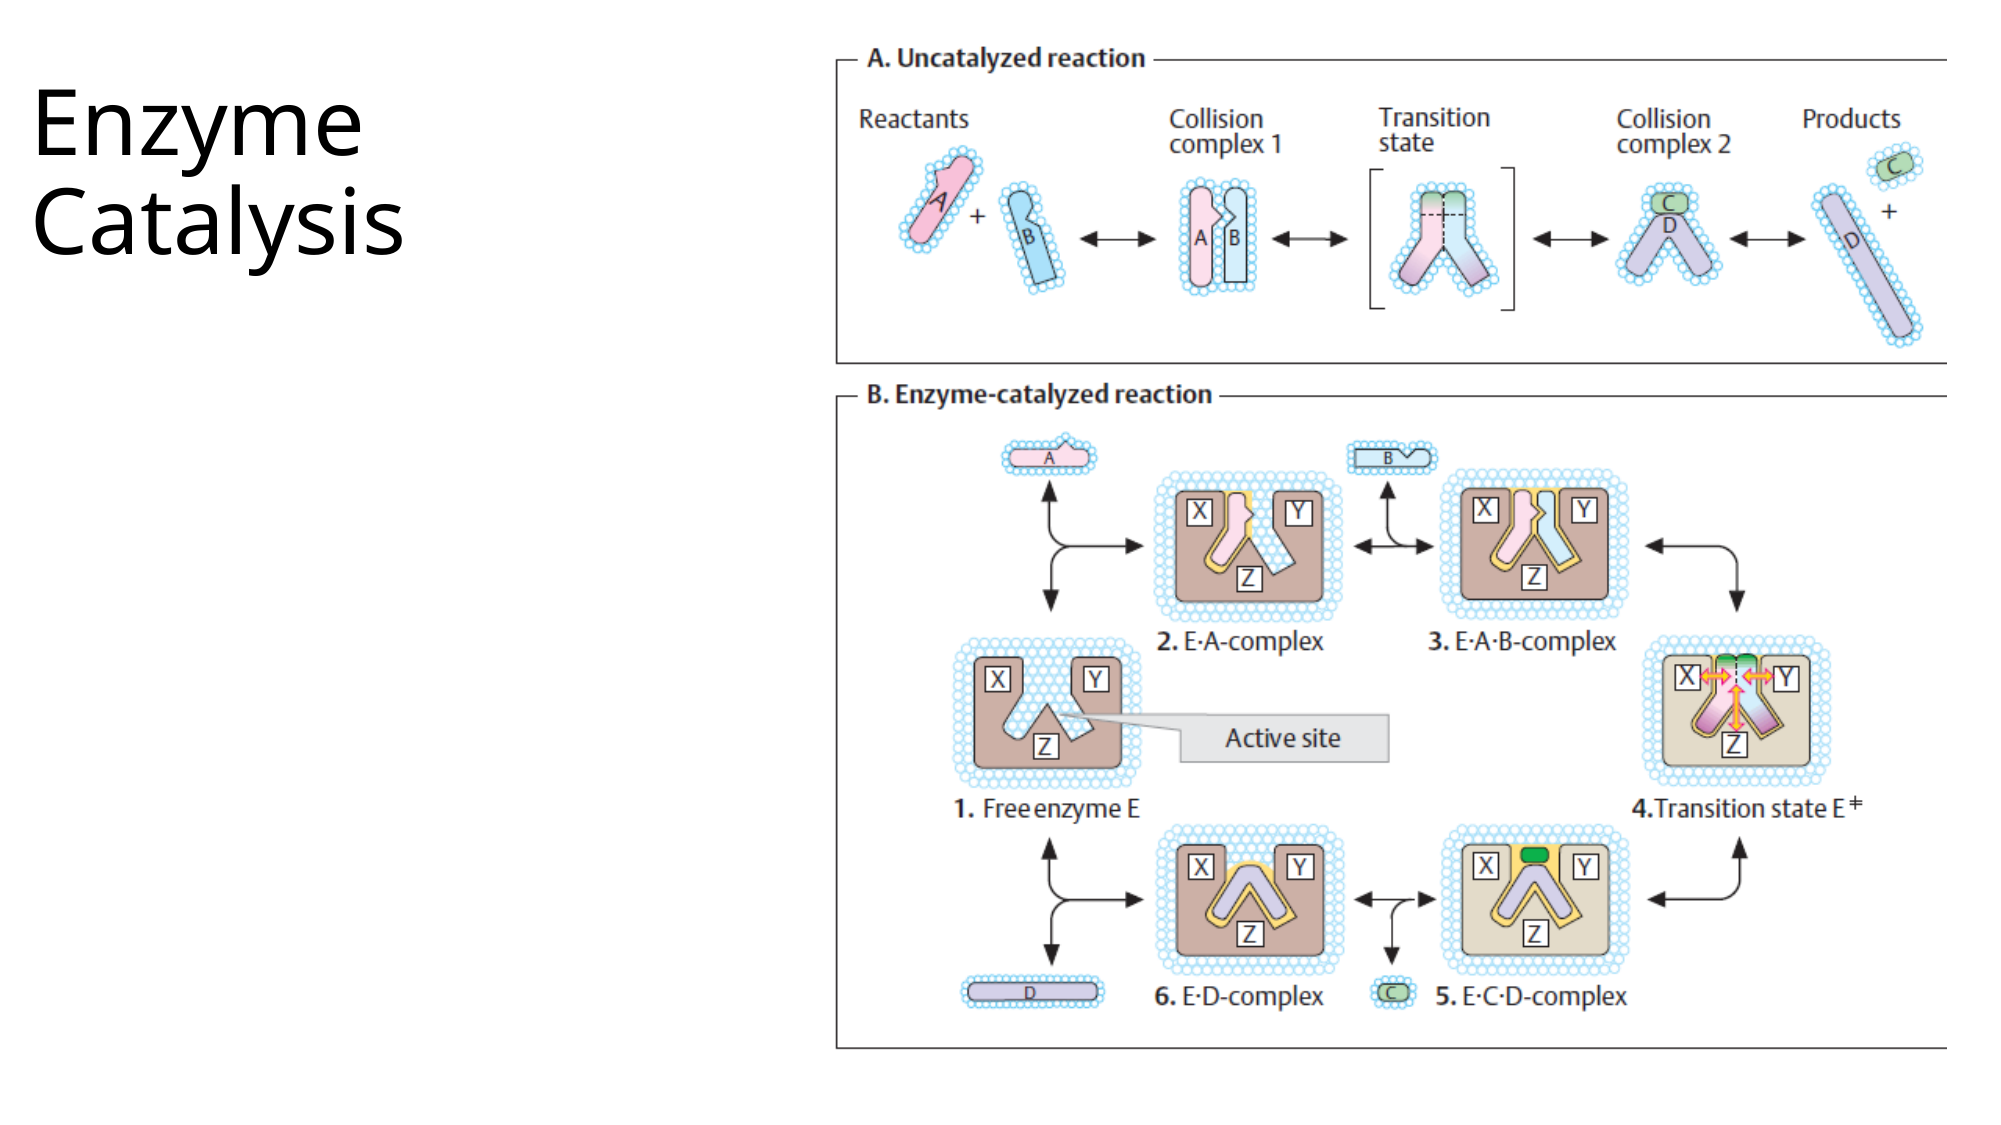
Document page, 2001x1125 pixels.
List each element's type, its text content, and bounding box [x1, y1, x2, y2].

picture [808, 36, 1947, 1068]
title Enzyme Catalysis [15, 66, 742, 285]
